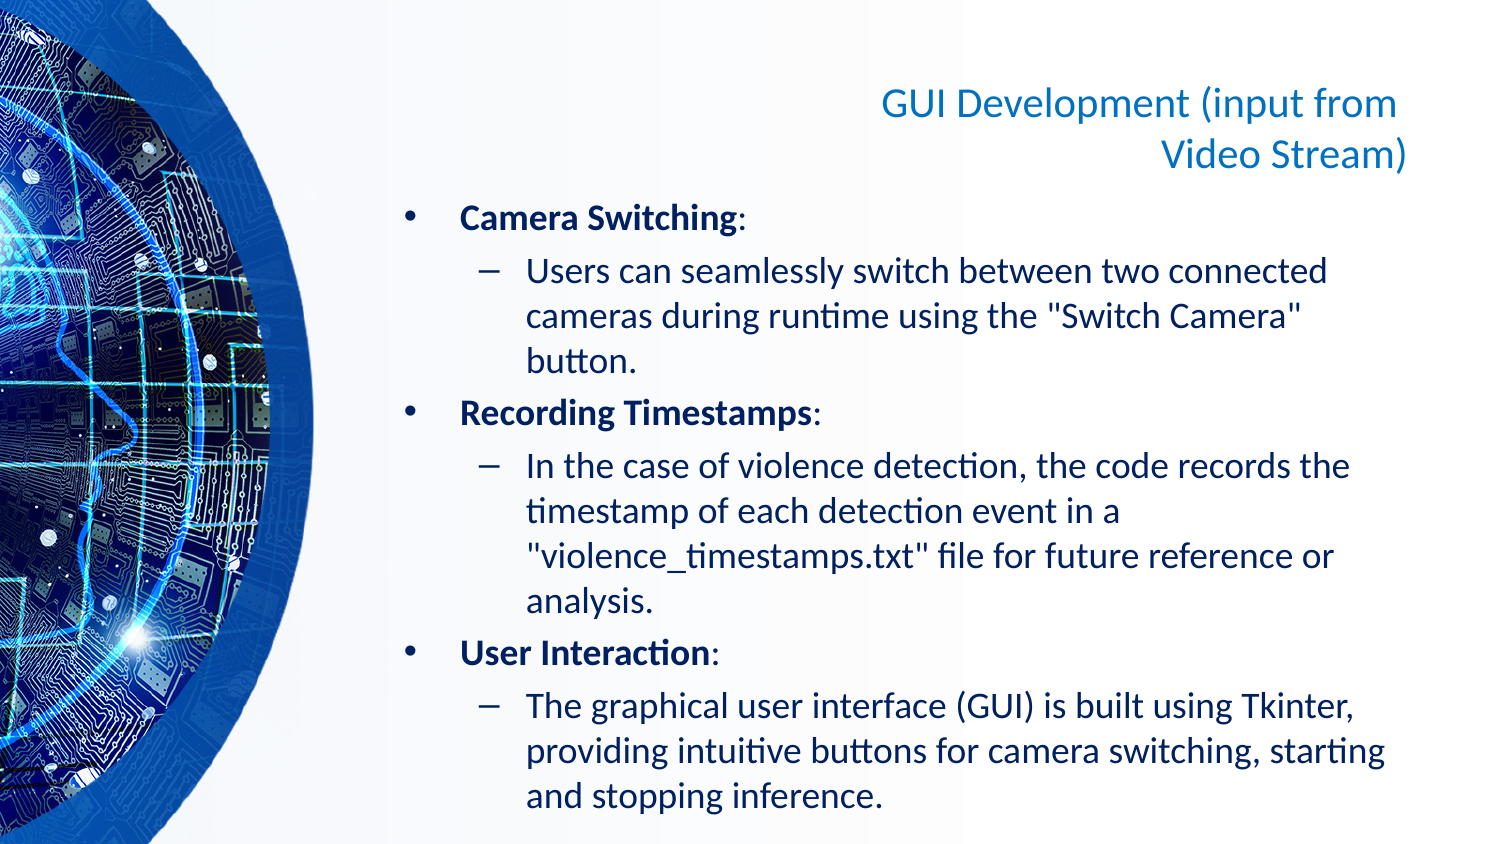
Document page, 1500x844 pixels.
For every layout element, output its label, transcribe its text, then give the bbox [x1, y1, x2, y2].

title GUI Development (input from Video Stream) [343, 66, 1424, 186]
list Camera Switching: Users can seamlessly switch between two connected cameras during runtime using the "Switch Camera" button. Recording Timestamps: In the case of violence detection, the code records the timestamp of each detection event in a "violence_timestamps.txt" file for future reference or analysis. User Interaction: The graphical user interface (GUI) is built using Tkinter, providing intuitive buttons for camera switching, starting and stopping inference. [388, 185, 1424, 747]
picture [0, 0, 1500, 844]
